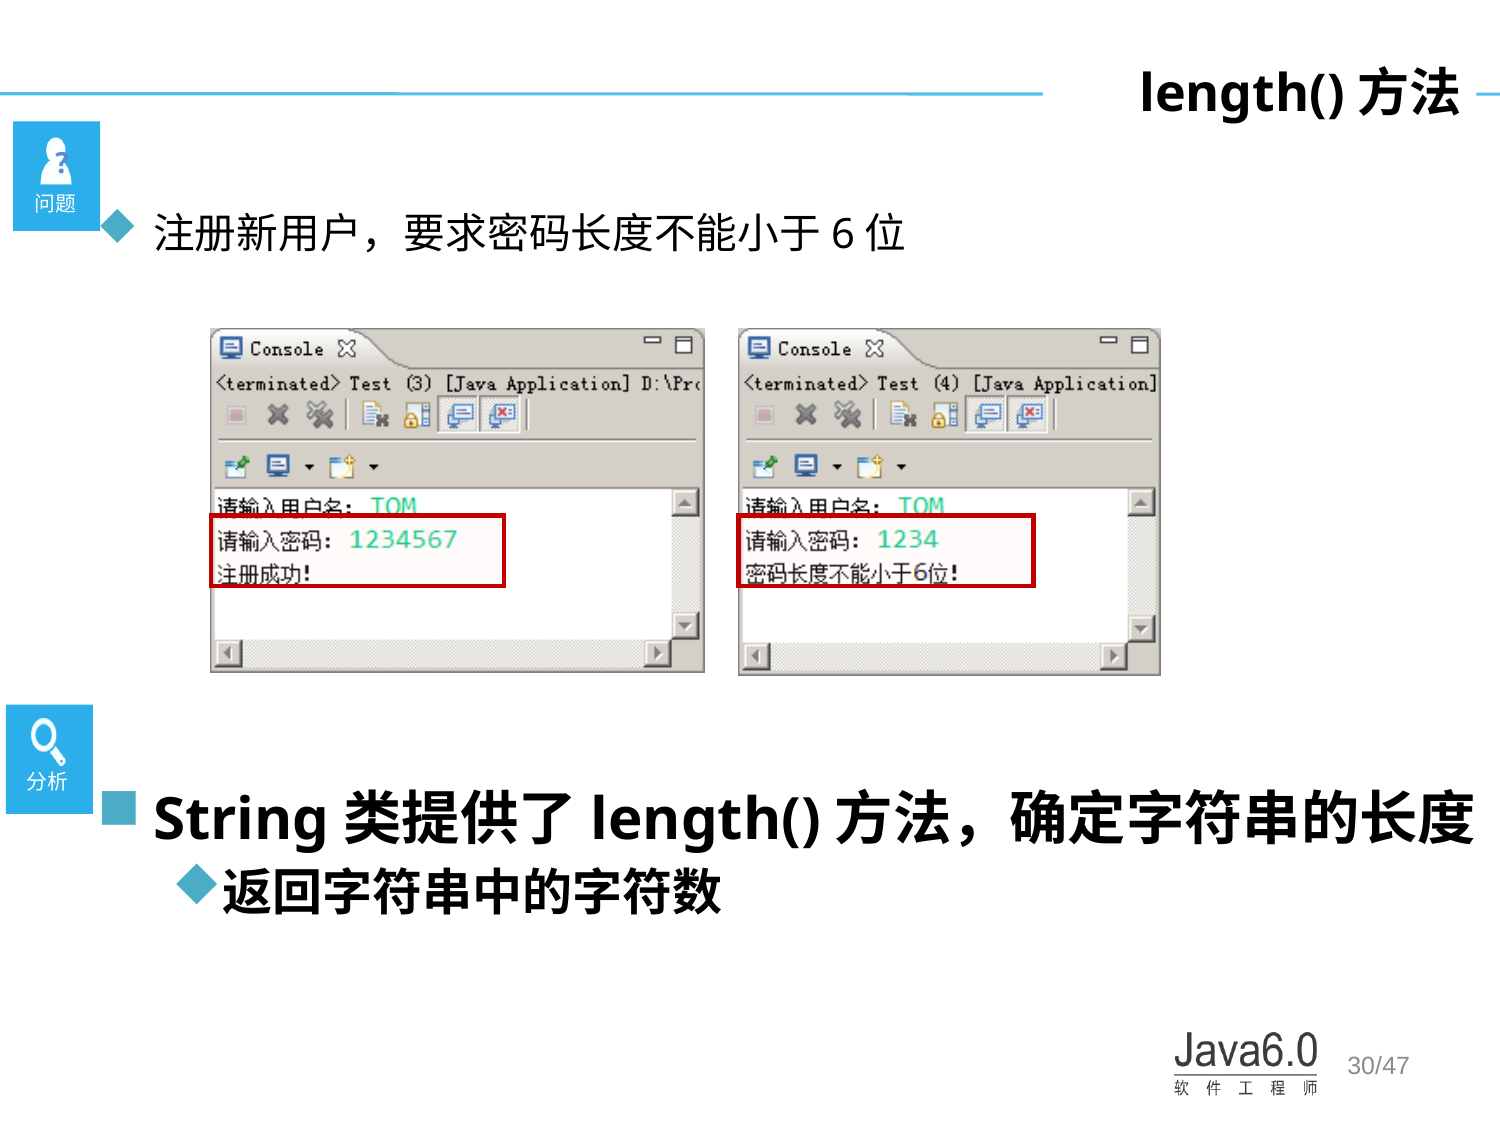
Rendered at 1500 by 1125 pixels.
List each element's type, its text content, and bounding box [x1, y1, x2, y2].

picture [737, 327, 1161, 676]
title length()方法 [1042, 43, 1477, 138]
picture [210, 327, 705, 673]
list String类提供了length()方法，确定字符串的长度 返回字符串中的字符数 [81, 773, 1500, 1125]
text_box 注册新用户，要求密码长度不能小于6位 [82, 199, 1311, 365]
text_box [5, 704, 94, 815]
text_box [12, 121, 101, 232]
text_box /47 [1074, 1042, 1425, 1103]
